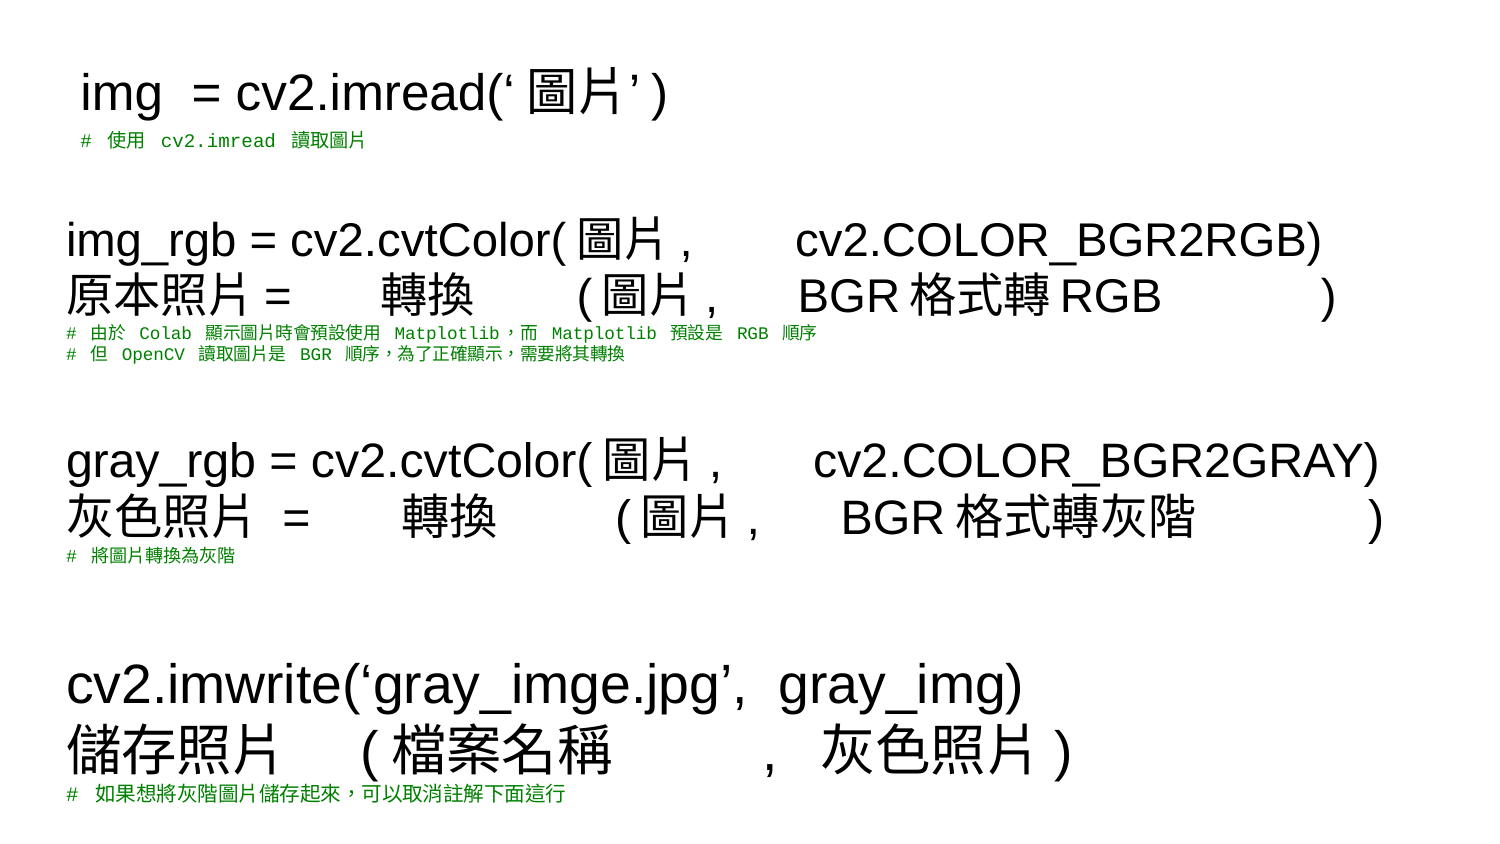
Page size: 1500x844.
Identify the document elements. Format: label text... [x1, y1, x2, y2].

title gray_rgb = cv2.cvtColor(圖片, cv2.COLOR_BGR2GRAY) 灰色照片 = 轉換 (圖片, BGR格式轉灰階 ) # 將圖片轉換為灰階 [51, 413, 1449, 603]
title img = cv2.imread(‘圖片’) # 使用 cv2.imread 讀取圖片 [65, 44, 1464, 167]
title img_rgb = cv2.cvtColor(圖片, cv2.COLOR_BGR2RGB) 原本照片= 轉換 (圖片, BGR格式轉RGB ) # 由於 Colab 顯示圖片時會預設使用 Matplotlib，而 Matplotlib 預設是 RGB 順序 # 但 OpenCV 讀取圖片是 BGR 順序，為了正確顯示，需要將其轉換 [51, 193, 1449, 383]
title cv2.imwrite(‘gray_imge.jpg’, gray_img) 儲存照片 (檔案名稱 , 灰色照片) # 如果想將灰階圖片儲存起來，可以取消註解下面這行 [51, 633, 1449, 823]
